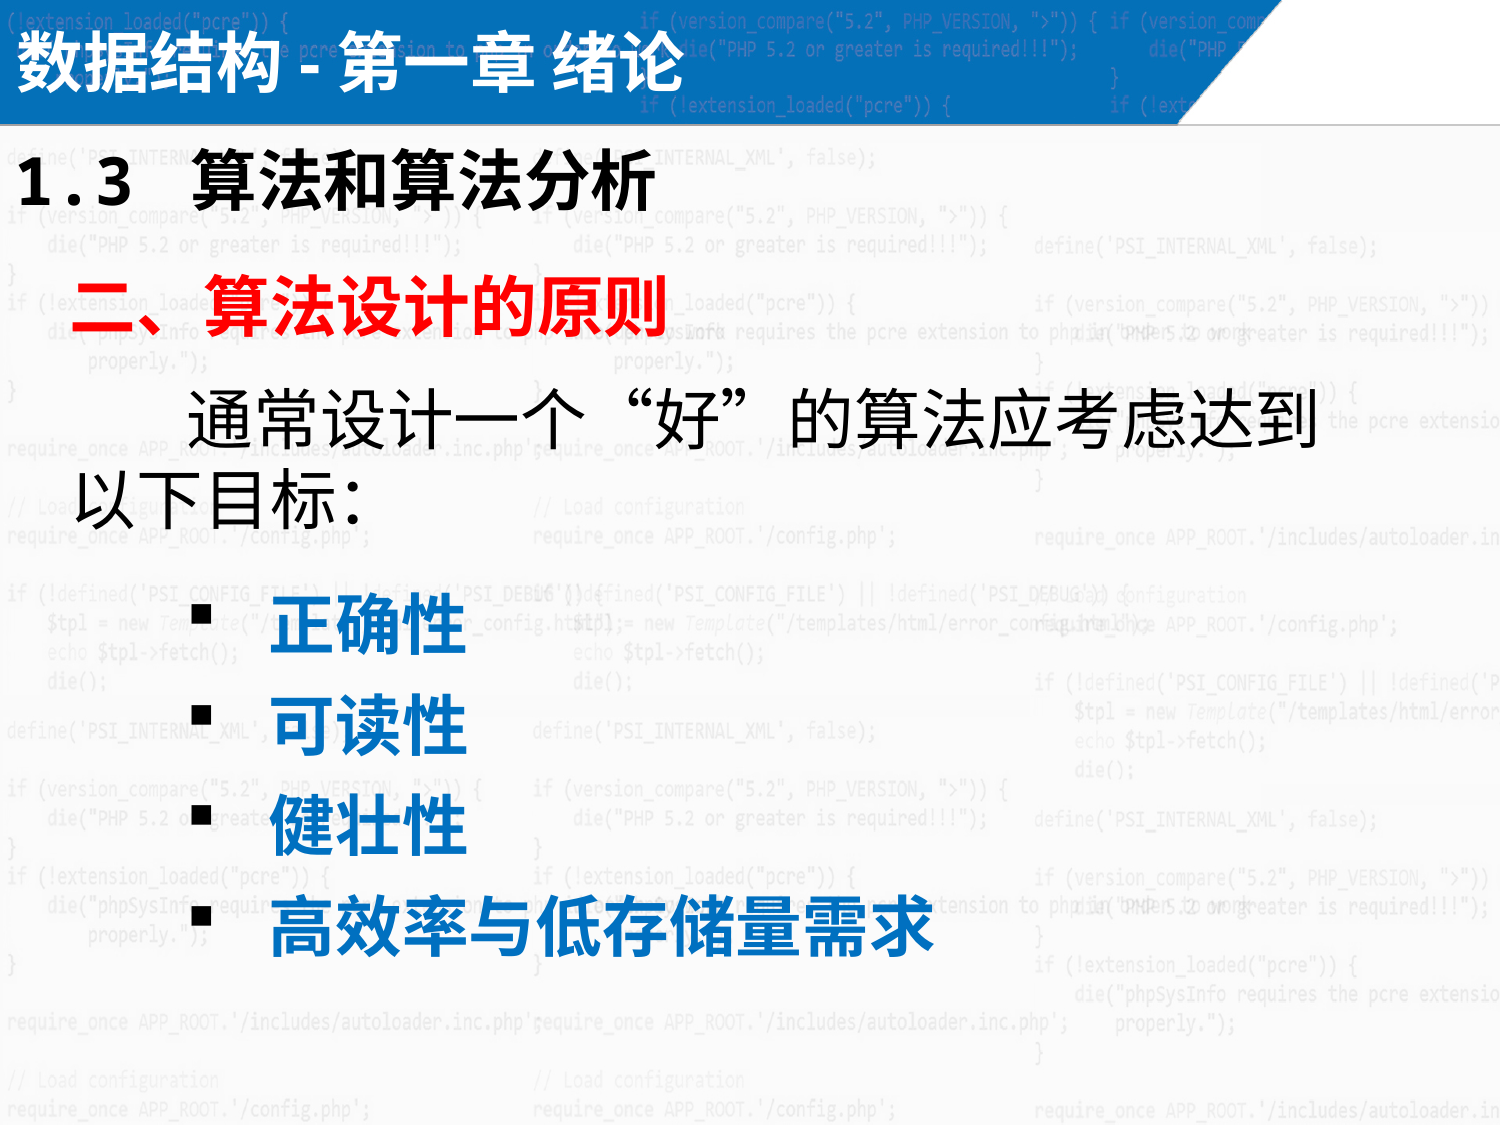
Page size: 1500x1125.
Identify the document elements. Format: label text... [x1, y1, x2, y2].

picture [0, 0, 1500, 1125]
text_box 二、算法设计的原则 通常设计一个“好”的算法应考虑达到以下目标： 正确性 可读性 健壮性 高效率与低存储量需求 [55, 257, 1397, 972]
text_box 1.3 算法和算法分析 [0, 131, 1025, 226]
list 数据结构-第一章 绪论 [1, 12, 789, 110]
